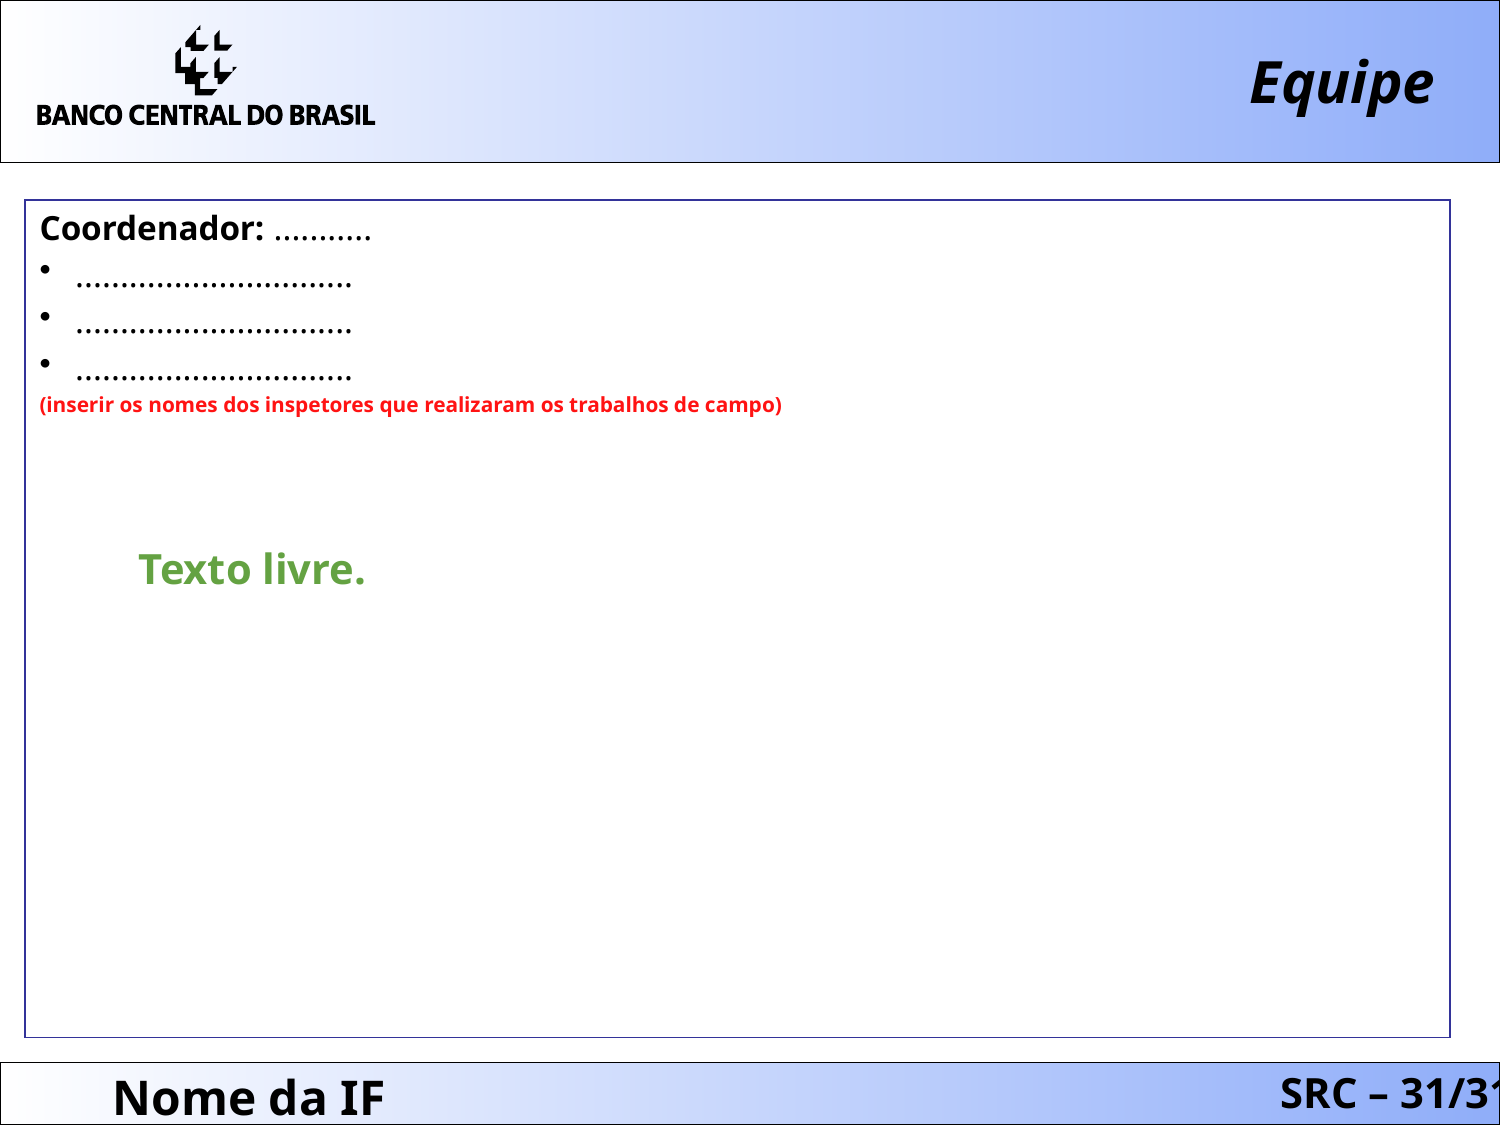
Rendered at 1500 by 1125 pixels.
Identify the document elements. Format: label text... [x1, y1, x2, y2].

text_box Equipe [624, 37, 1450, 123]
text_box Texto livre. [123, 535, 1282, 601]
text_box Coordenador: ........... ............................... ............................... ............................... (inserir os nomes dos inspetores que realizaram os trabalhos de campo) [24, 199, 1450, 1038]
